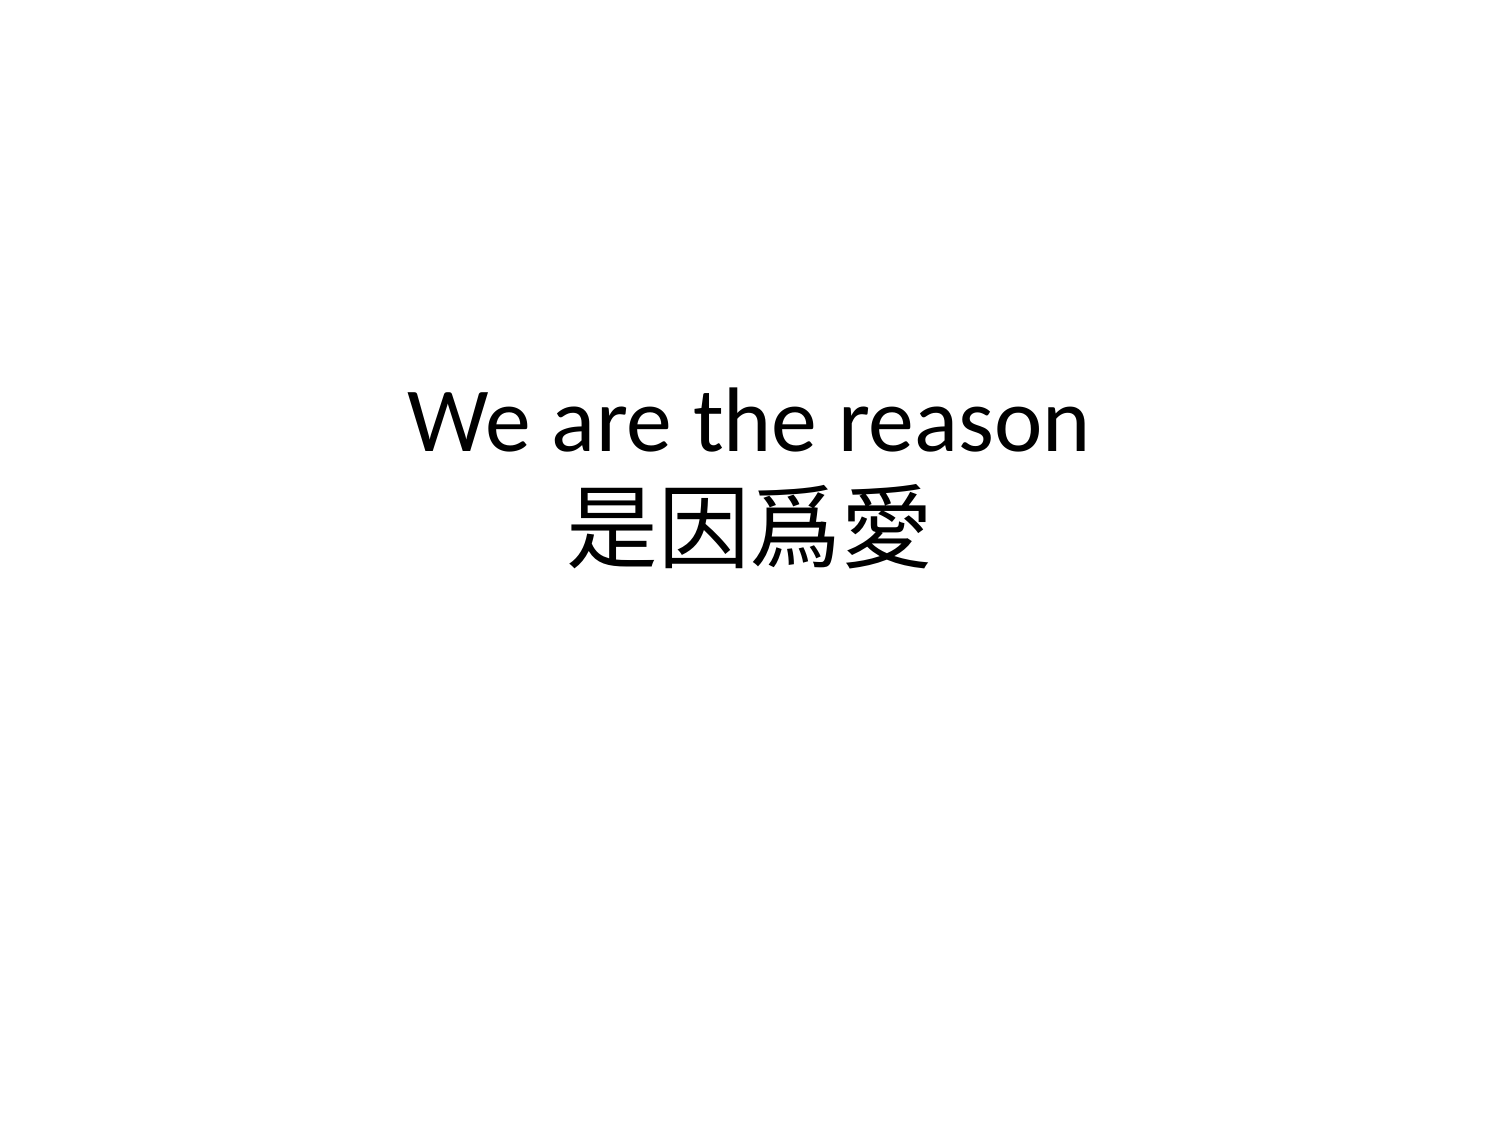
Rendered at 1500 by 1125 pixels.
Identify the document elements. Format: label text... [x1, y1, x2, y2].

title We are the reason 是因爲愛 [112, 349, 1388, 591]
